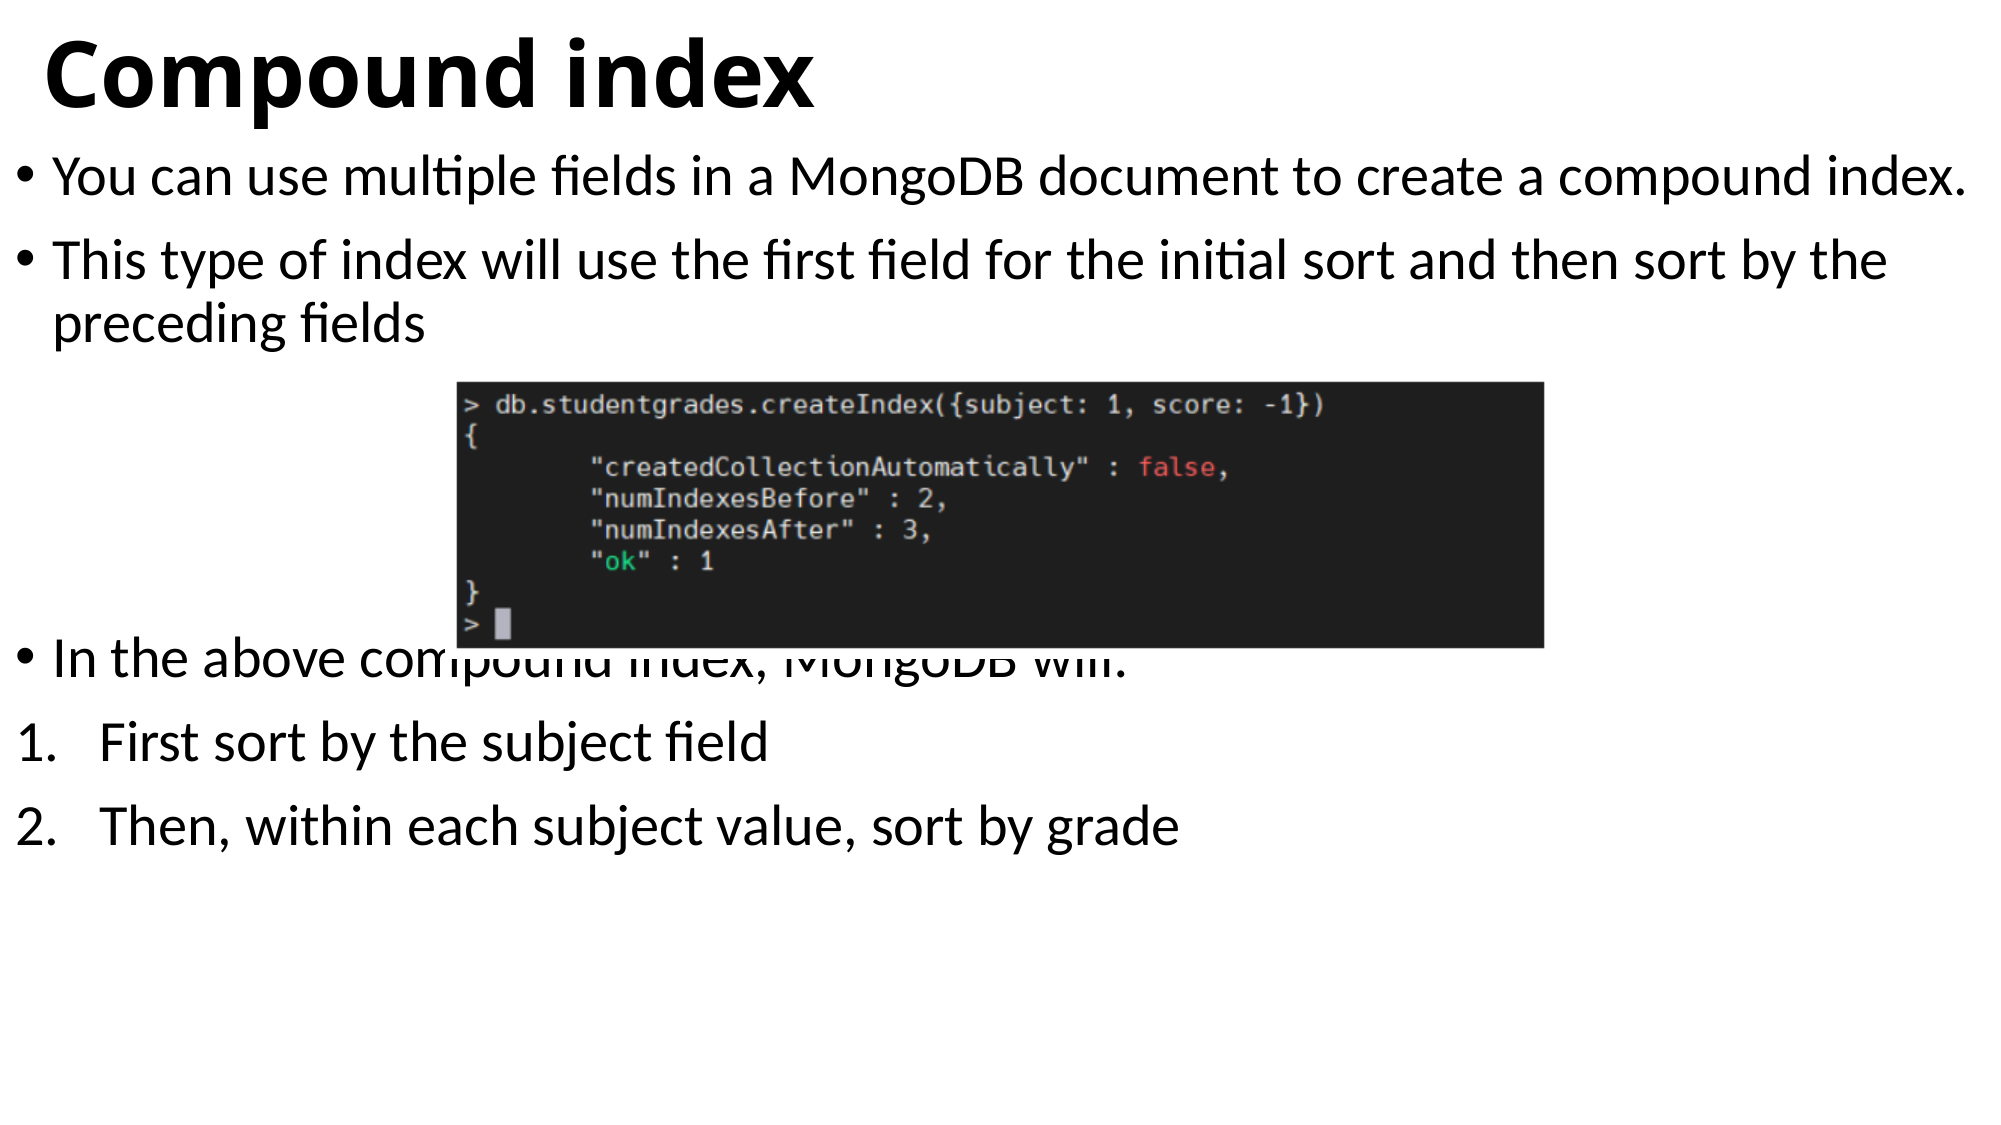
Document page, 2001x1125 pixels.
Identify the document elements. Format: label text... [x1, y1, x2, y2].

picture [445, 364, 1555, 659]
list You can use multiple fields in a MongoDB document to create a compound index. This type of index will use the first field for the initial sort and then sort by the preceding fields In the above compound index, MongoDB will: First sort by the subject field Then, within each subject value, sort by grade [0, 137, 1987, 1063]
title Compound index [27, 18, 1753, 137]
